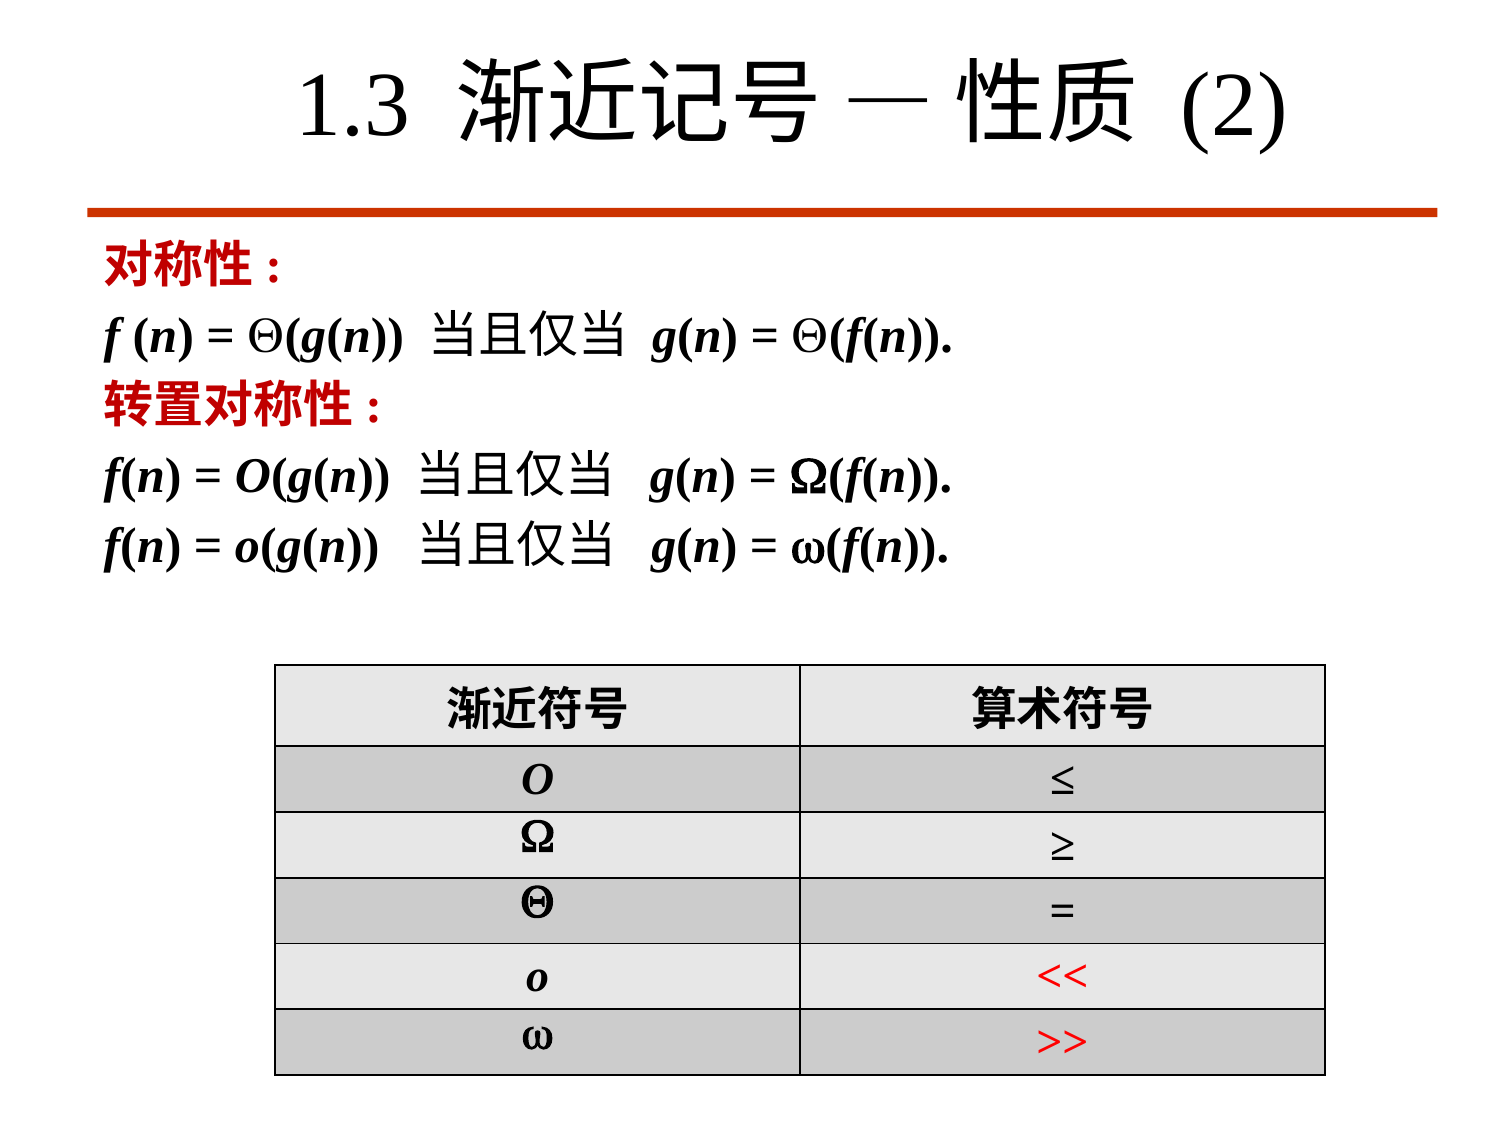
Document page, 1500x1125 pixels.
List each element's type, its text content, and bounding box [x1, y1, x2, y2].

table_cell o [276, 944, 799, 1008]
table_cell >> [801, 1010, 1324, 1074]
table_cell  [276, 879, 799, 943]
title 1.3 渐近记号 — 性质 (2) [83, 24, 1500, 173]
table_cell << [801, 944, 1324, 1008]
table_header 算术符号 [801, 666, 1324, 745]
table_cell ≥ [801, 813, 1324, 877]
table_cell  [276, 813, 799, 877]
table_header 渐近符号 [276, 666, 799, 745]
table_cell ≤ [801, 747, 1324, 811]
table_cell = [801, 879, 1324, 943]
table_cell O [276, 747, 799, 811]
table_cell  [276, 1010, 799, 1074]
list 对称性: f (n) = Q(g(n)) 当且仅当 g(n) = Q(f(n)). 转置对称性: f(n) = O(g(n)) 当且仅当 g(n) = (f(n)). f(n) = o(g(n)) 当且仅当 g(n) = (f(n)). [88, 224, 1464, 638]
